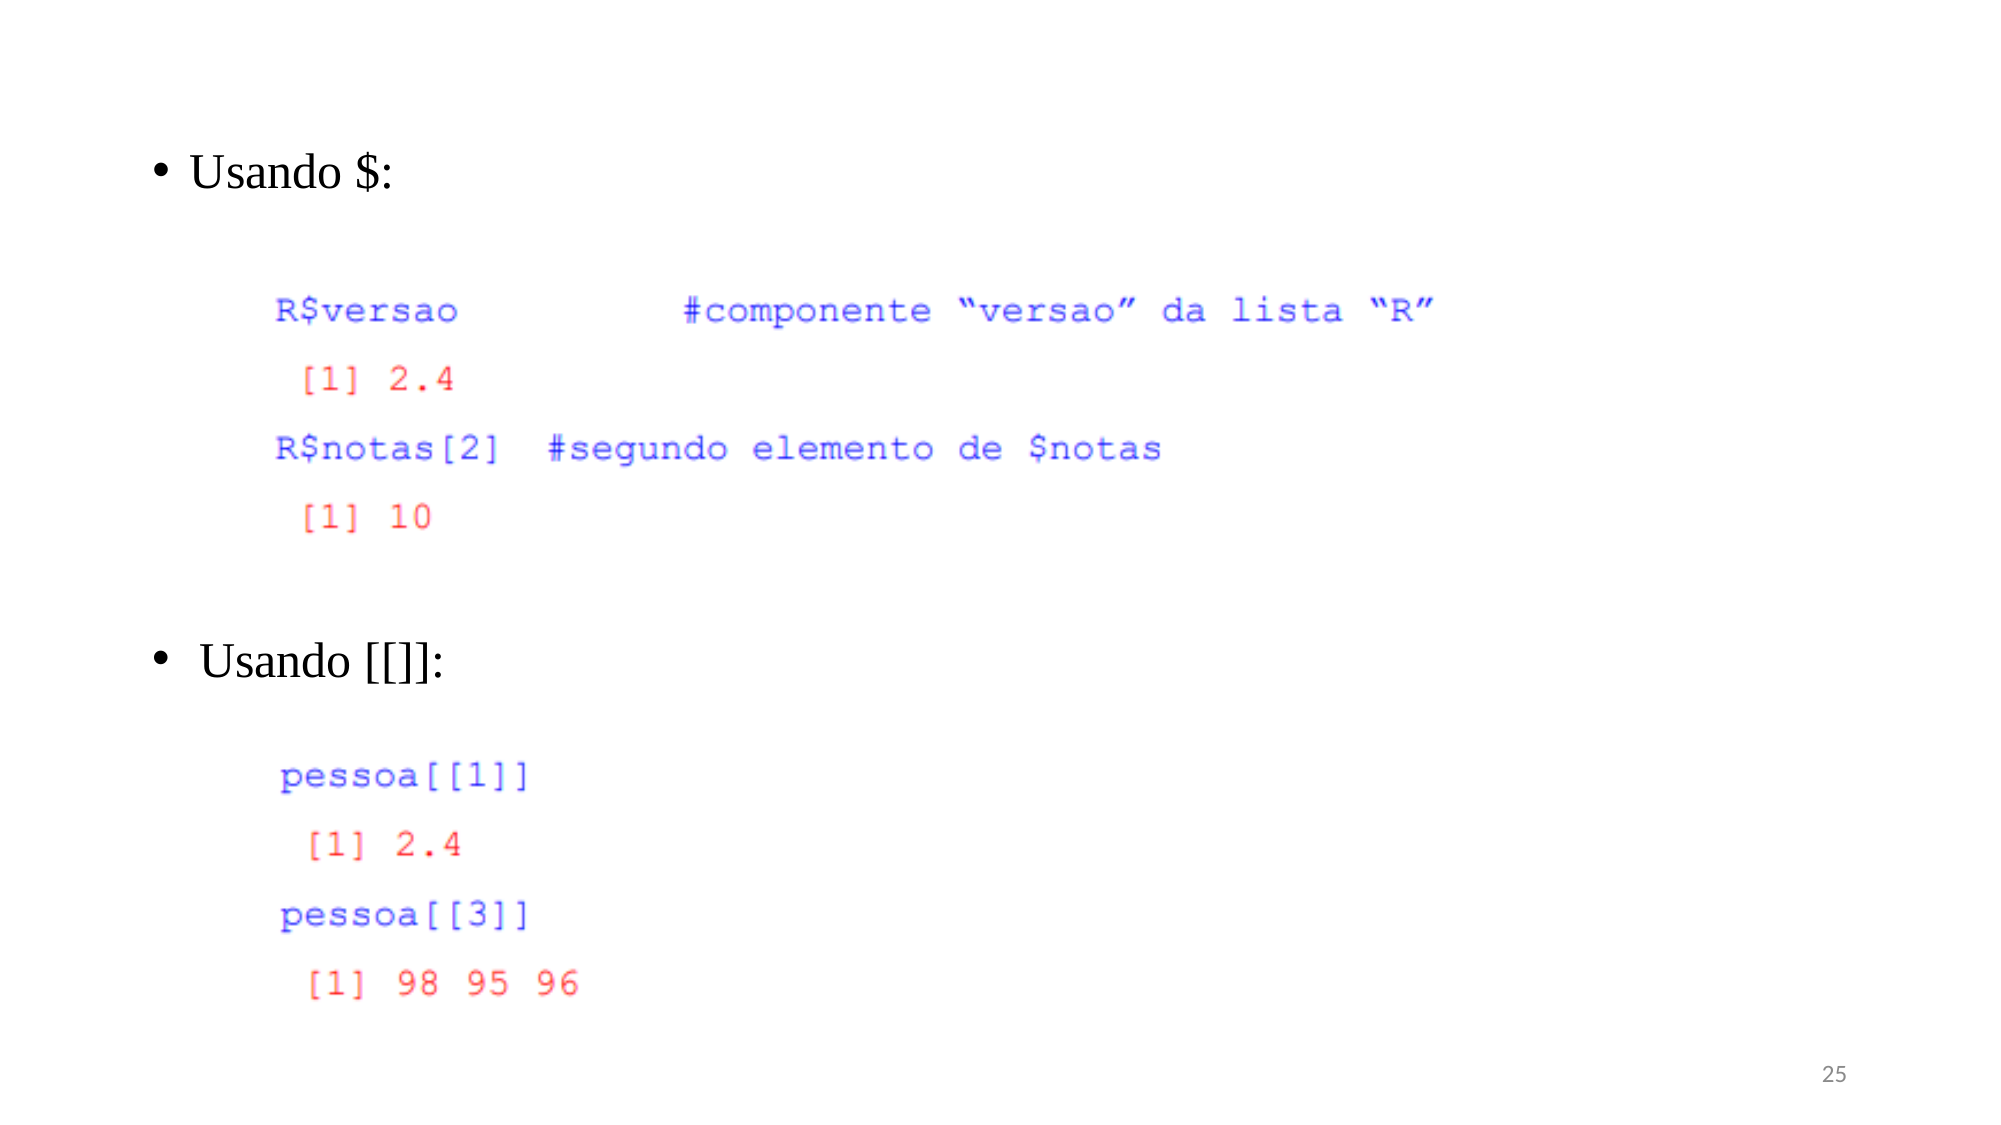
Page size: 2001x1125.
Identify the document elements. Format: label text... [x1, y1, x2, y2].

text_box Usando [[]]: [137, 620, 515, 695]
picture [189, 738, 662, 1023]
slide_number 25 [1412, 1042, 1863, 1103]
list Usando $: [137, 137, 1863, 852]
picture [189, 277, 1546, 563]
